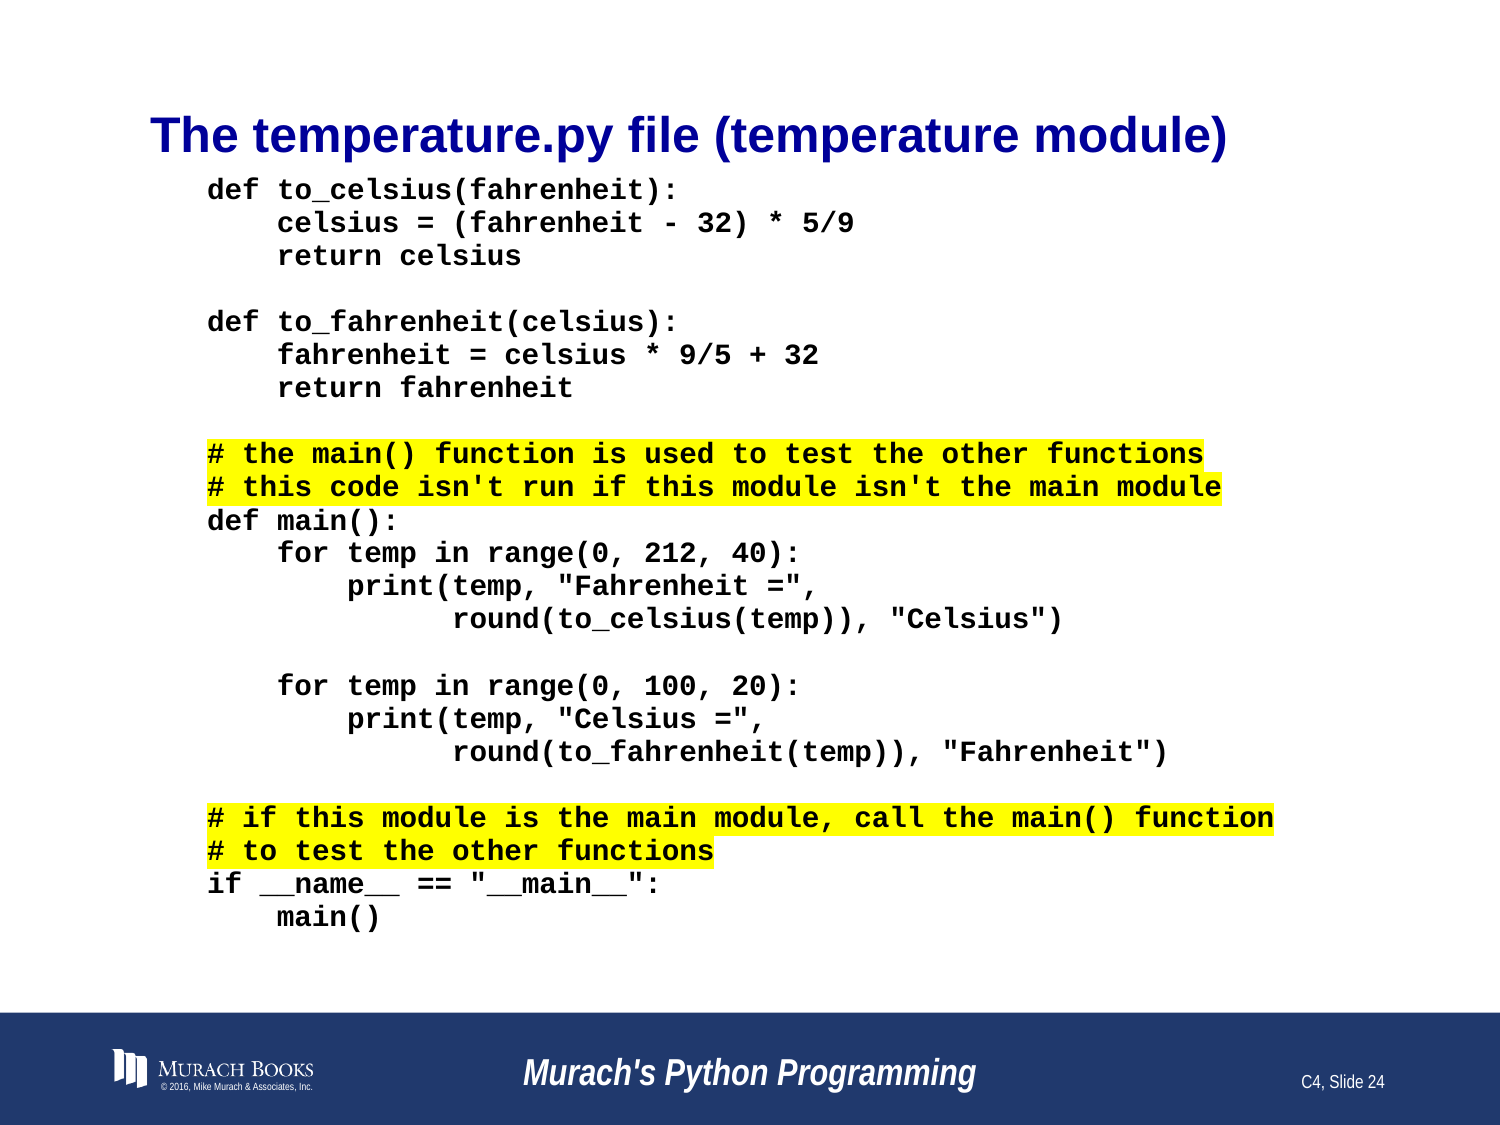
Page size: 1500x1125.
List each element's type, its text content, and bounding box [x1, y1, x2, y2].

slide_number Murach's Python Programming [463, 1025, 1050, 1100]
slide_number C4, Slide 24 [1087, 1025, 1400, 1100]
title The temperature.py file (temperature module) [150, 102, 1350, 164]
footer © 2016, Mike Murach & Associates, Inc. [12, 1025, 463, 1100]
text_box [149, 174, 1350, 941]
